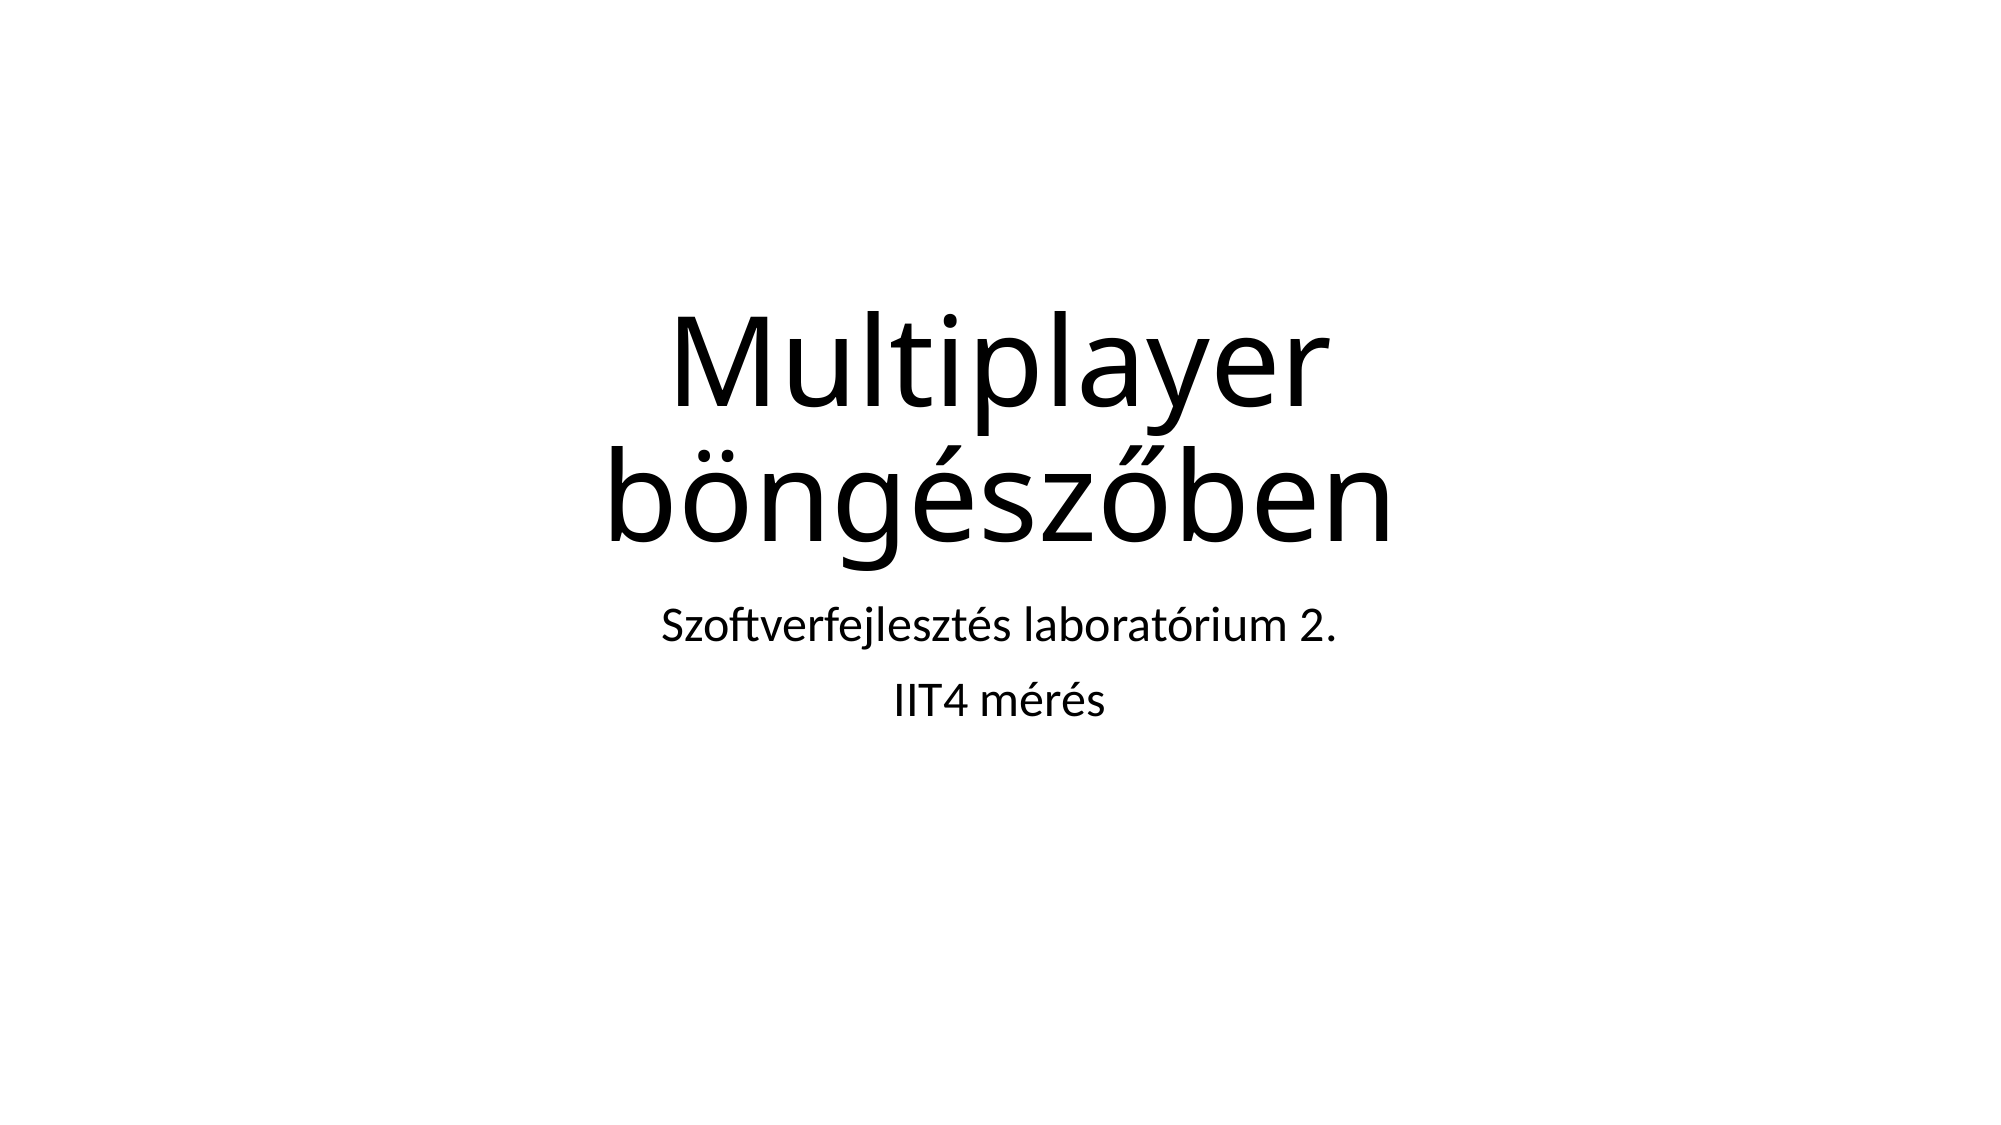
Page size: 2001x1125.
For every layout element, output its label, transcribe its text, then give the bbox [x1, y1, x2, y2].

subtitle Szoftverfejlesztés laboratórium 2. IIT4 mérés [249, 590, 1750, 863]
title Multiplayer böngészőben [249, 184, 1750, 576]
